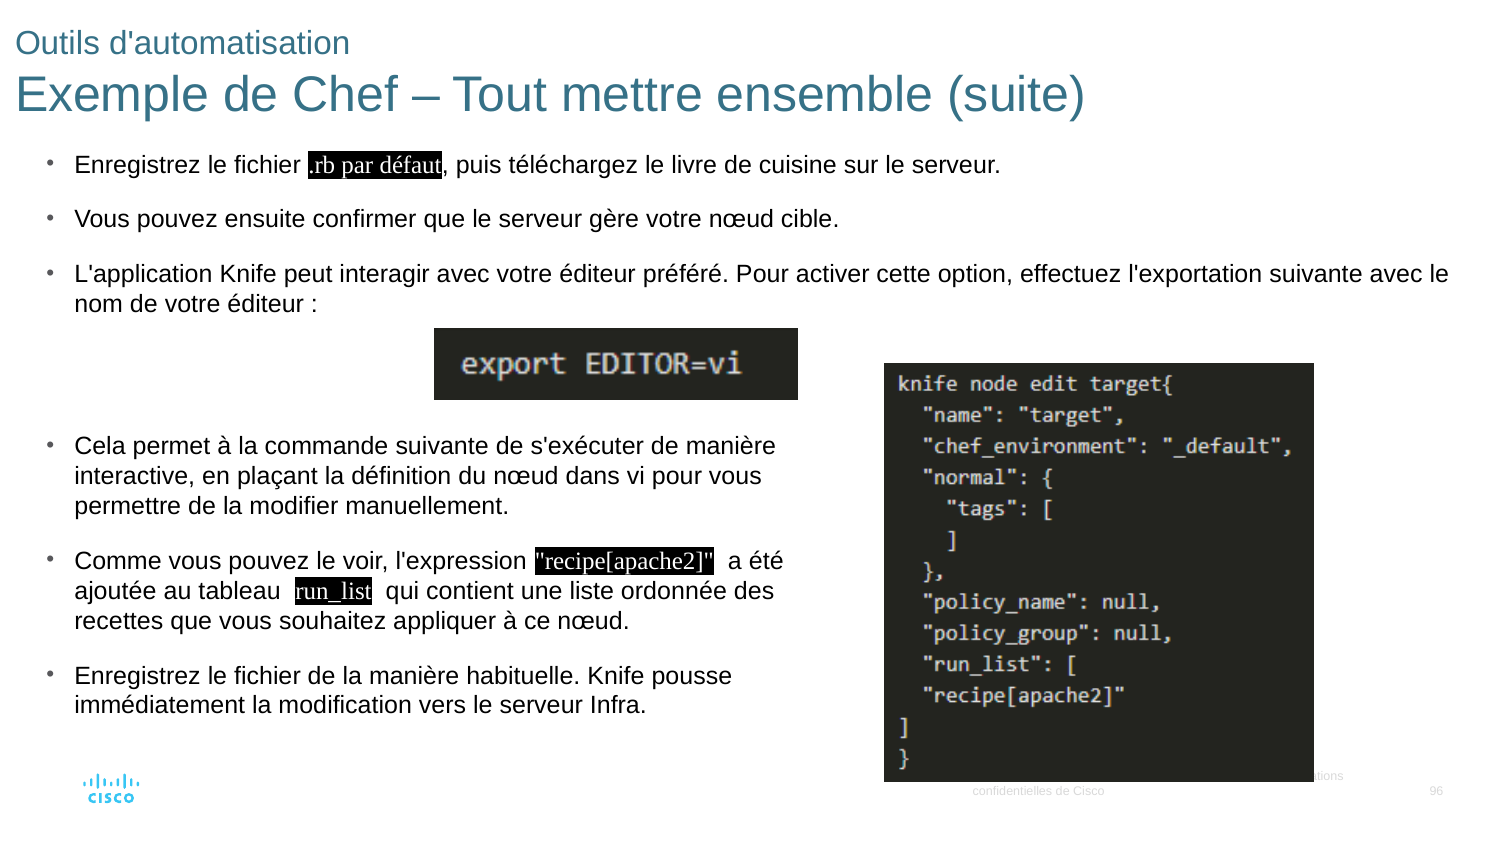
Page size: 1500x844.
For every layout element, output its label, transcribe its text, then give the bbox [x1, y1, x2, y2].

picture [883, 363, 1314, 783]
list Enregistrez le fichier .rb par défaut, puis téléchargez le livre de cuisine sur le serveur. Vous pouvez ensuite confirmer que le serveur gère votre nœud cible. L'application Knife peut interagir avec votre éditeur préféré. Pour activer cette option, effectuez l'exportation suivante avec le nom de votre éditeur : [31, 140, 1486, 787]
picture [433, 328, 798, 401]
title Outils d'automatisation Exemple de Chef – Tout mettre ensemble (suite) [0, 6, 1500, 137]
text_box Cela permet à la commande suivante de s'exécuter de manière interactive, en plaçant la définition du nœud dans vi pour vous permettre de la modifier manuellement. Comme vous pouvez le voir, l'expression "recipe[apache2]" a été ajoutée au tableau run_list qui contient une liste ordonnée des recettes que vous souhaitez appliquer à ce nœud. Enregistrez le fichier de la manière habituelle. Knife pousse immédiatement la modification vers le serveur Infra. [31, 421, 843, 844]
